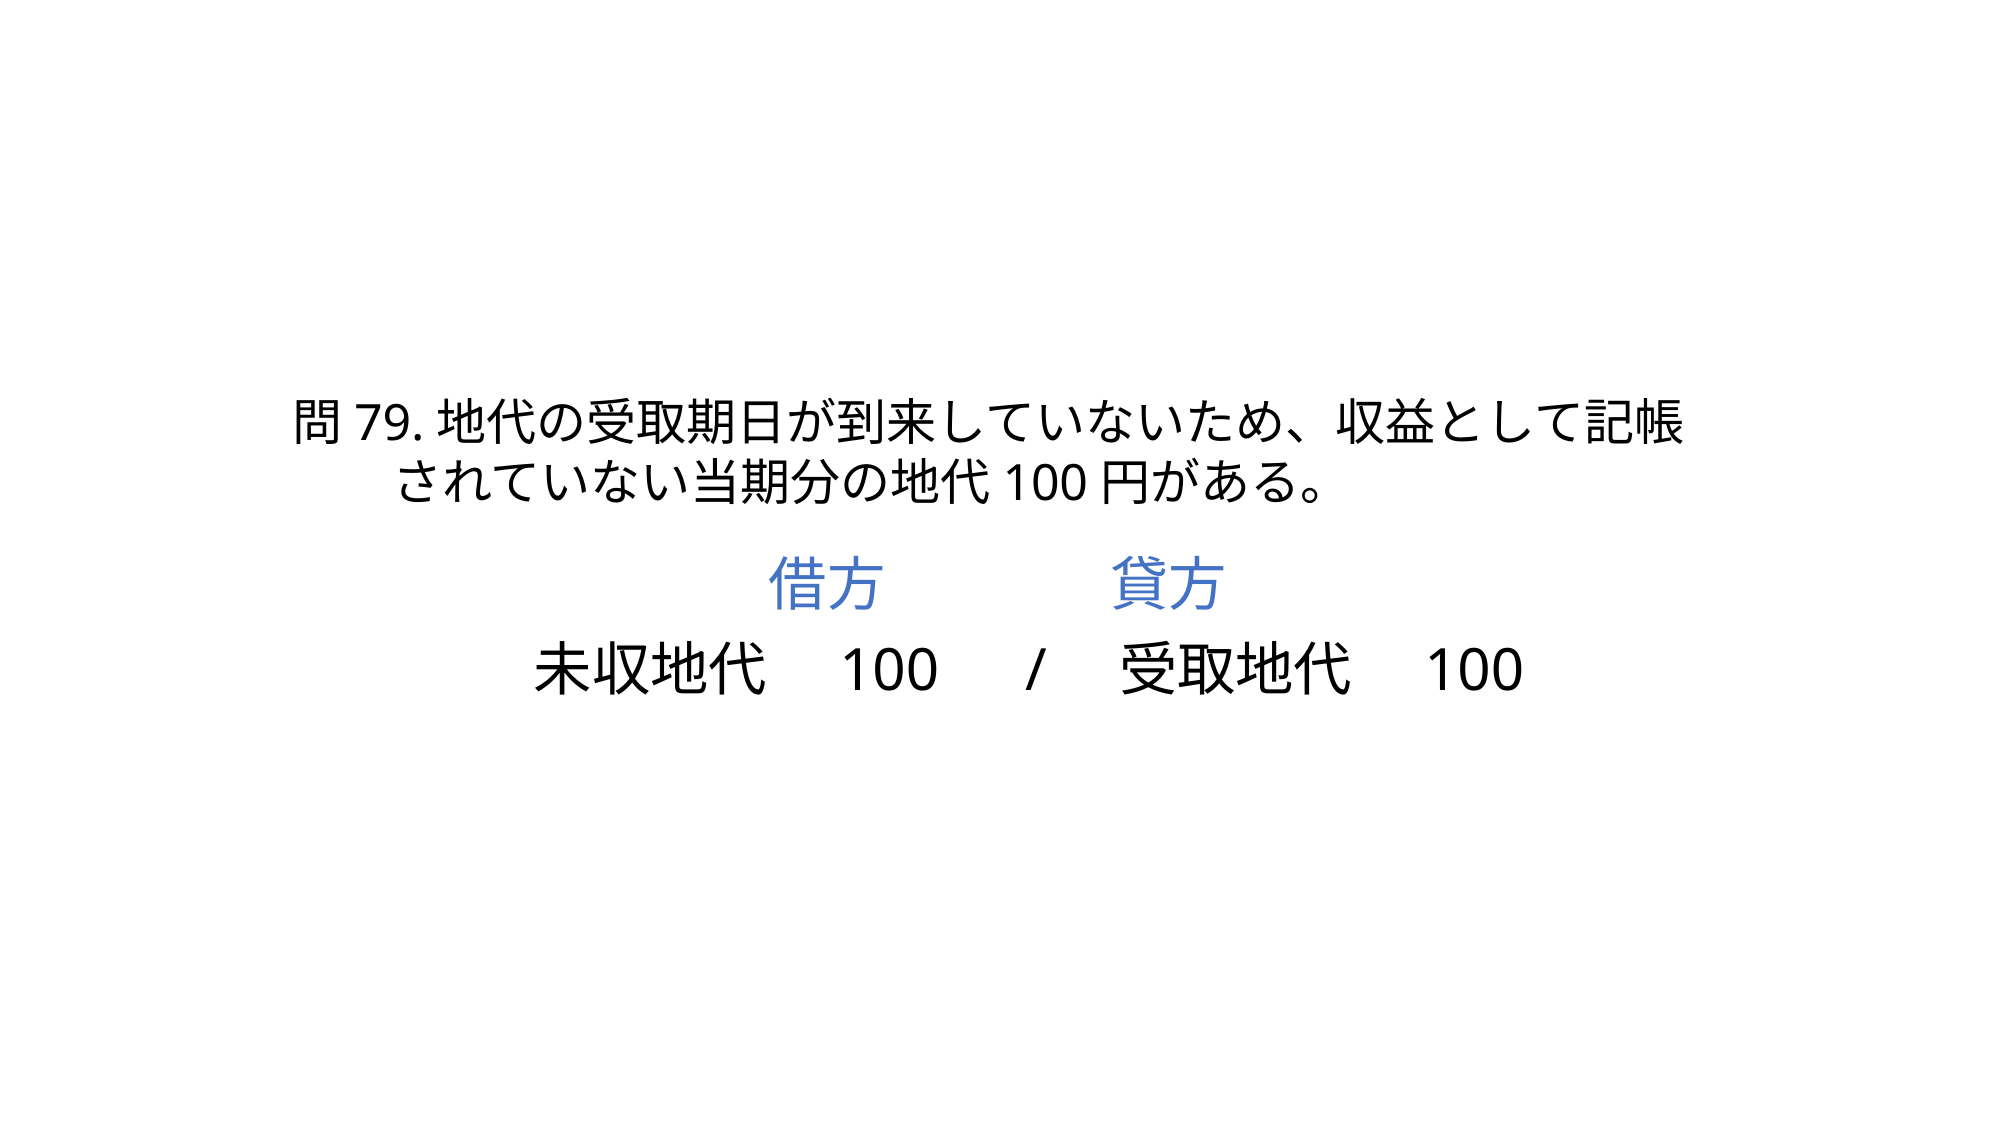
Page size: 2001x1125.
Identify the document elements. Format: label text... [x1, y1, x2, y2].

text_box 借方 [754, 539, 928, 624]
text_box 貸方 [1095, 539, 1270, 624]
text_box 問79.地代の受取期日が到来していないため、収益として記帳 されていない当期分の地代100円がある。 [277, 382, 1746, 518]
text_box 未収地代 100 / 受取地代 100 [519, 625, 1625, 710]
